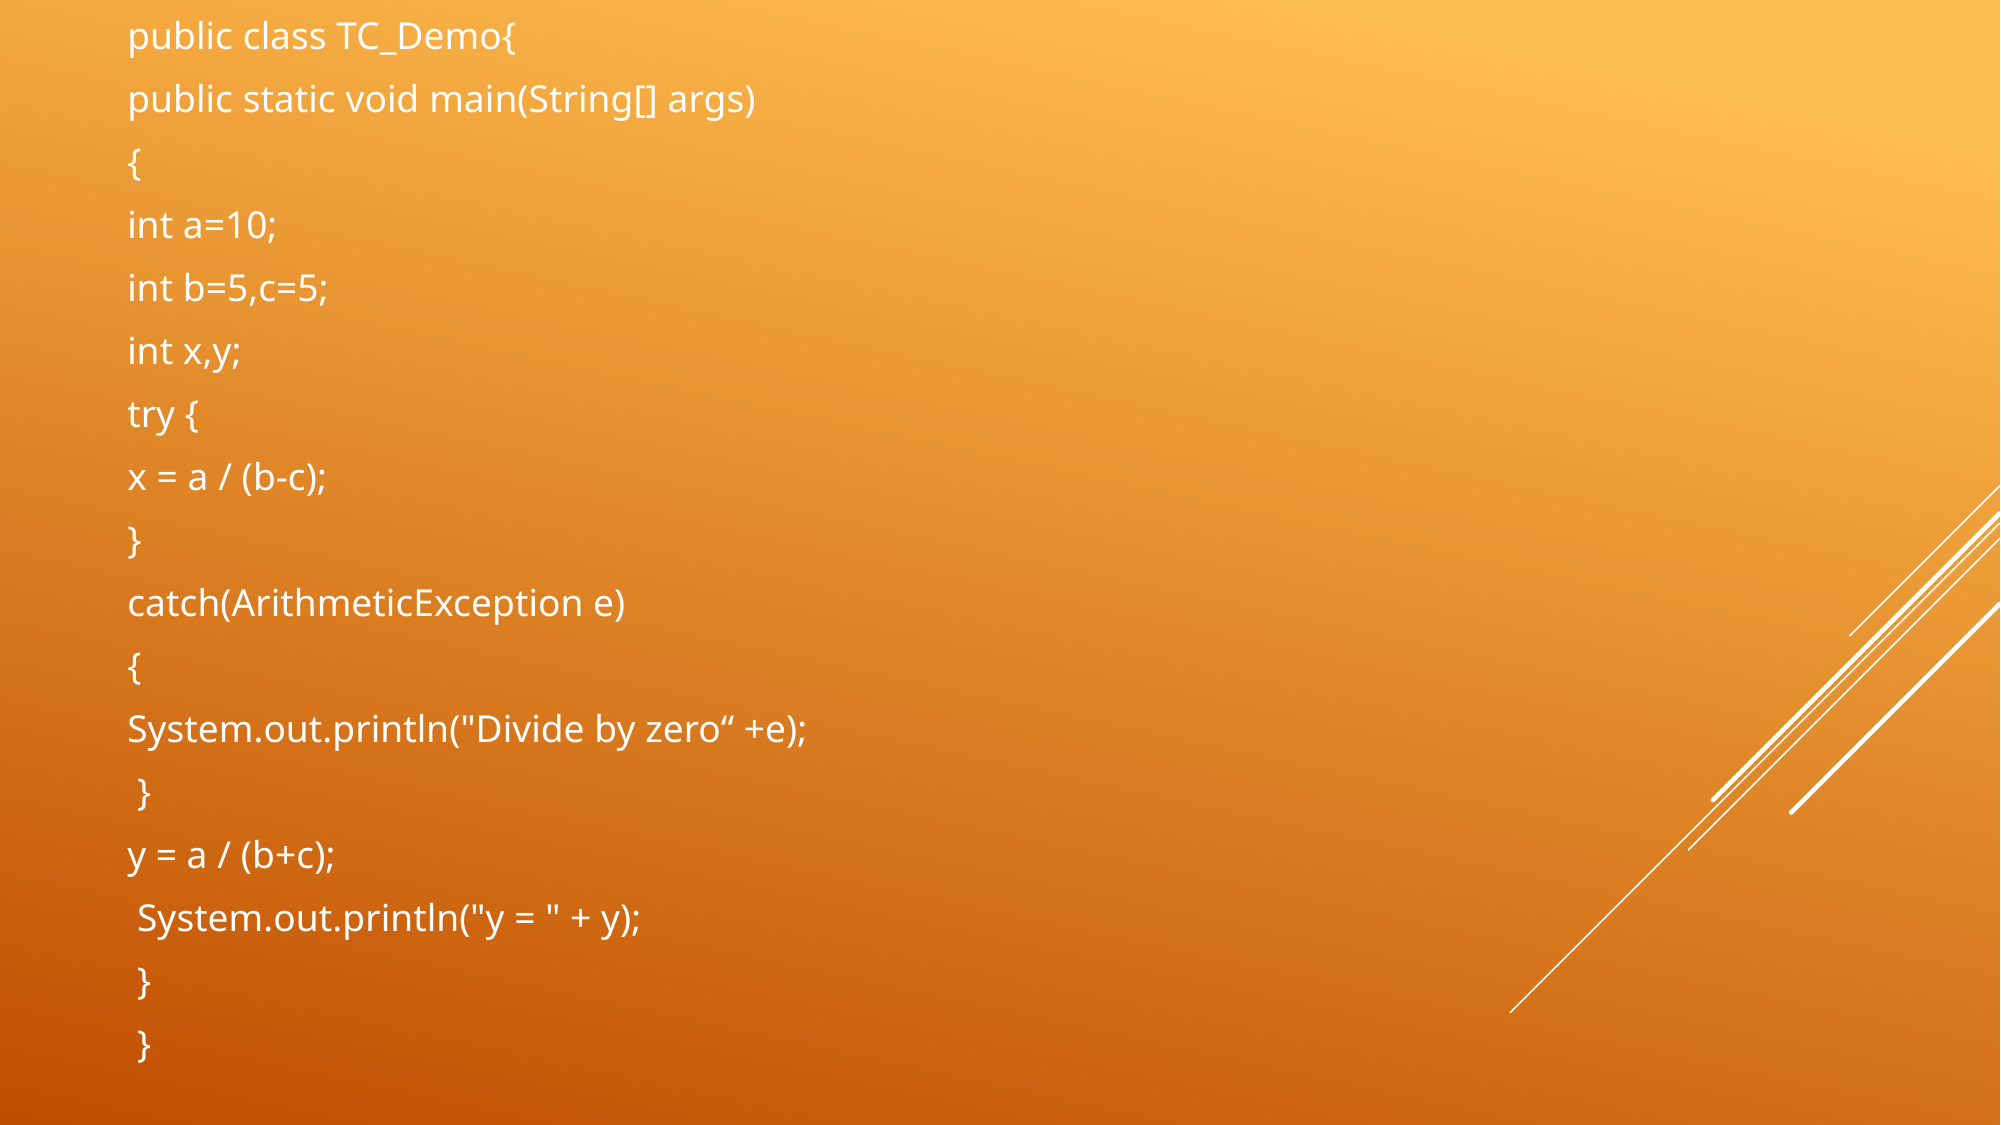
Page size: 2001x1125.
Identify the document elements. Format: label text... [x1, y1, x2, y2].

list public class TC_Demo{ public static void main(String[] args) { int a=10; int b=5,c=5; int x,y; try { x = a / (b-c); } catch(ArithmeticException e) { System.out.println("Divide by zero“ +e); } y = a / (b+c); System.out.println("y = " + y); } } [112, 0, 1513, 1078]
